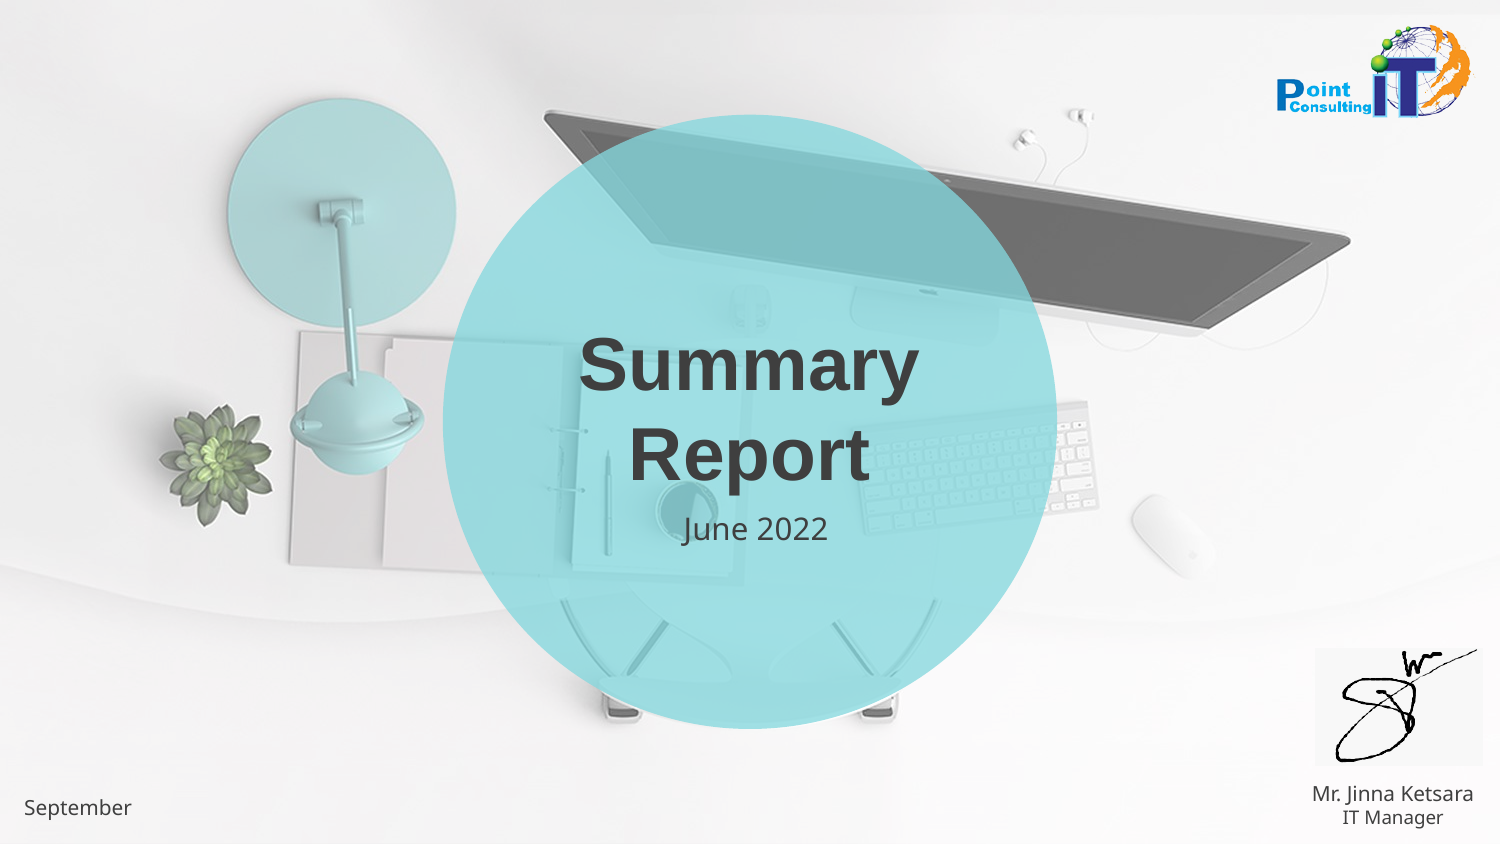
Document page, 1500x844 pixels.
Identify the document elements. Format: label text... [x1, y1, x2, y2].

text_box Mr. Jinna Ketsara IT Manager [1248, 765, 1500, 843]
text_box September [0, 782, 179, 833]
picture [1315, 648, 1483, 766]
picture [1258, 14, 1490, 133]
text_box ไม่มี [0, 0, 1500, 844]
list Summary Report [442, 357, 1058, 453]
list June 2022 [449, 504, 1064, 552]
